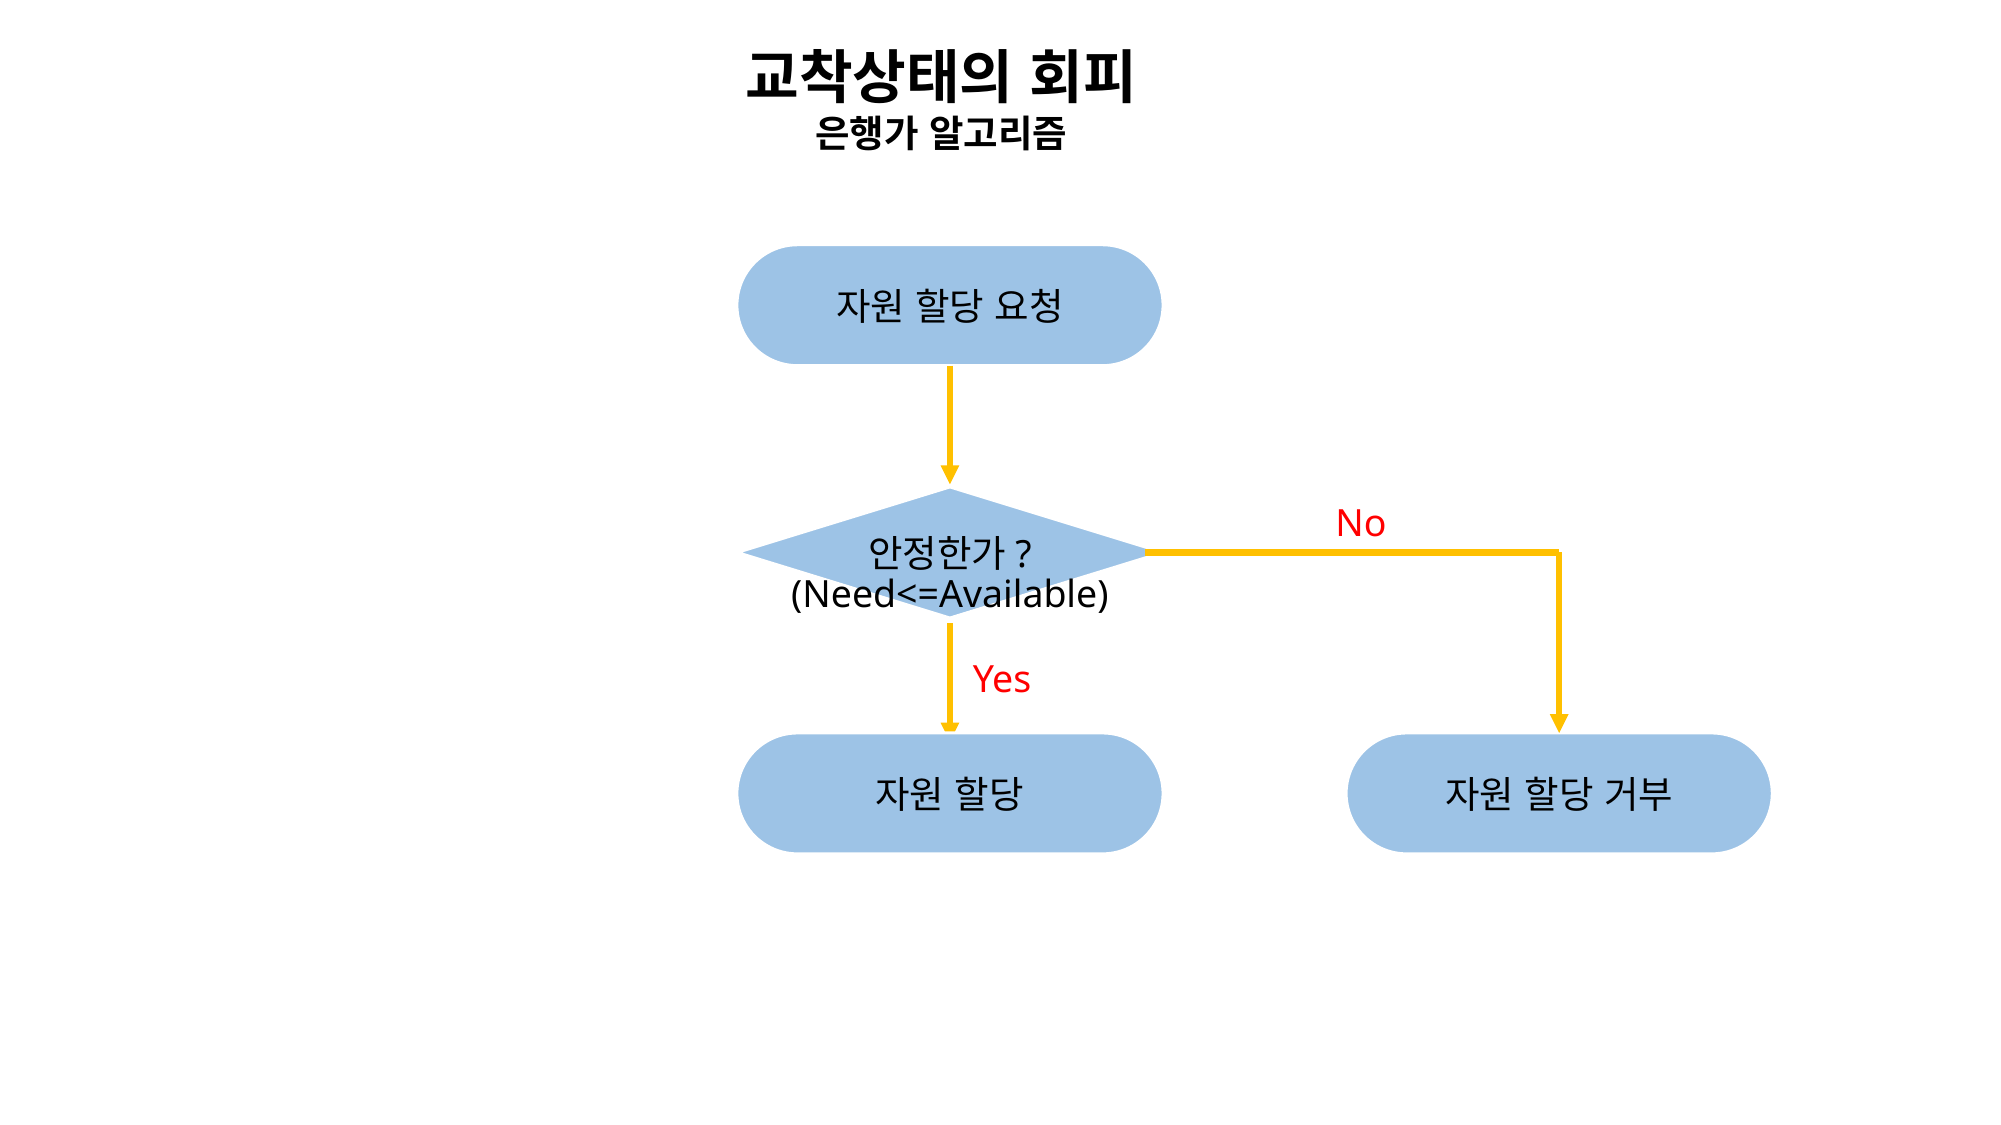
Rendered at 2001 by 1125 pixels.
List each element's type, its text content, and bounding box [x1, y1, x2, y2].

text_box 자원 할당 요청 [735, 243, 1165, 368]
text_box 교착상태의 회피 은행가 알고리즘 [730, 32, 1152, 163]
text_box 안정한가? [731, 485, 1158, 562]
text_box Yes [951, 647, 1064, 708]
text_box 자원 할당 거부 [1344, 731, 1774, 856]
text_box (Need<=Available) [450, 562, 1450, 623]
text_box Yes [941, 647, 949, 708]
text_box No [1299, 491, 1423, 551]
text_box 자원 할당 [735, 731, 1165, 856]
